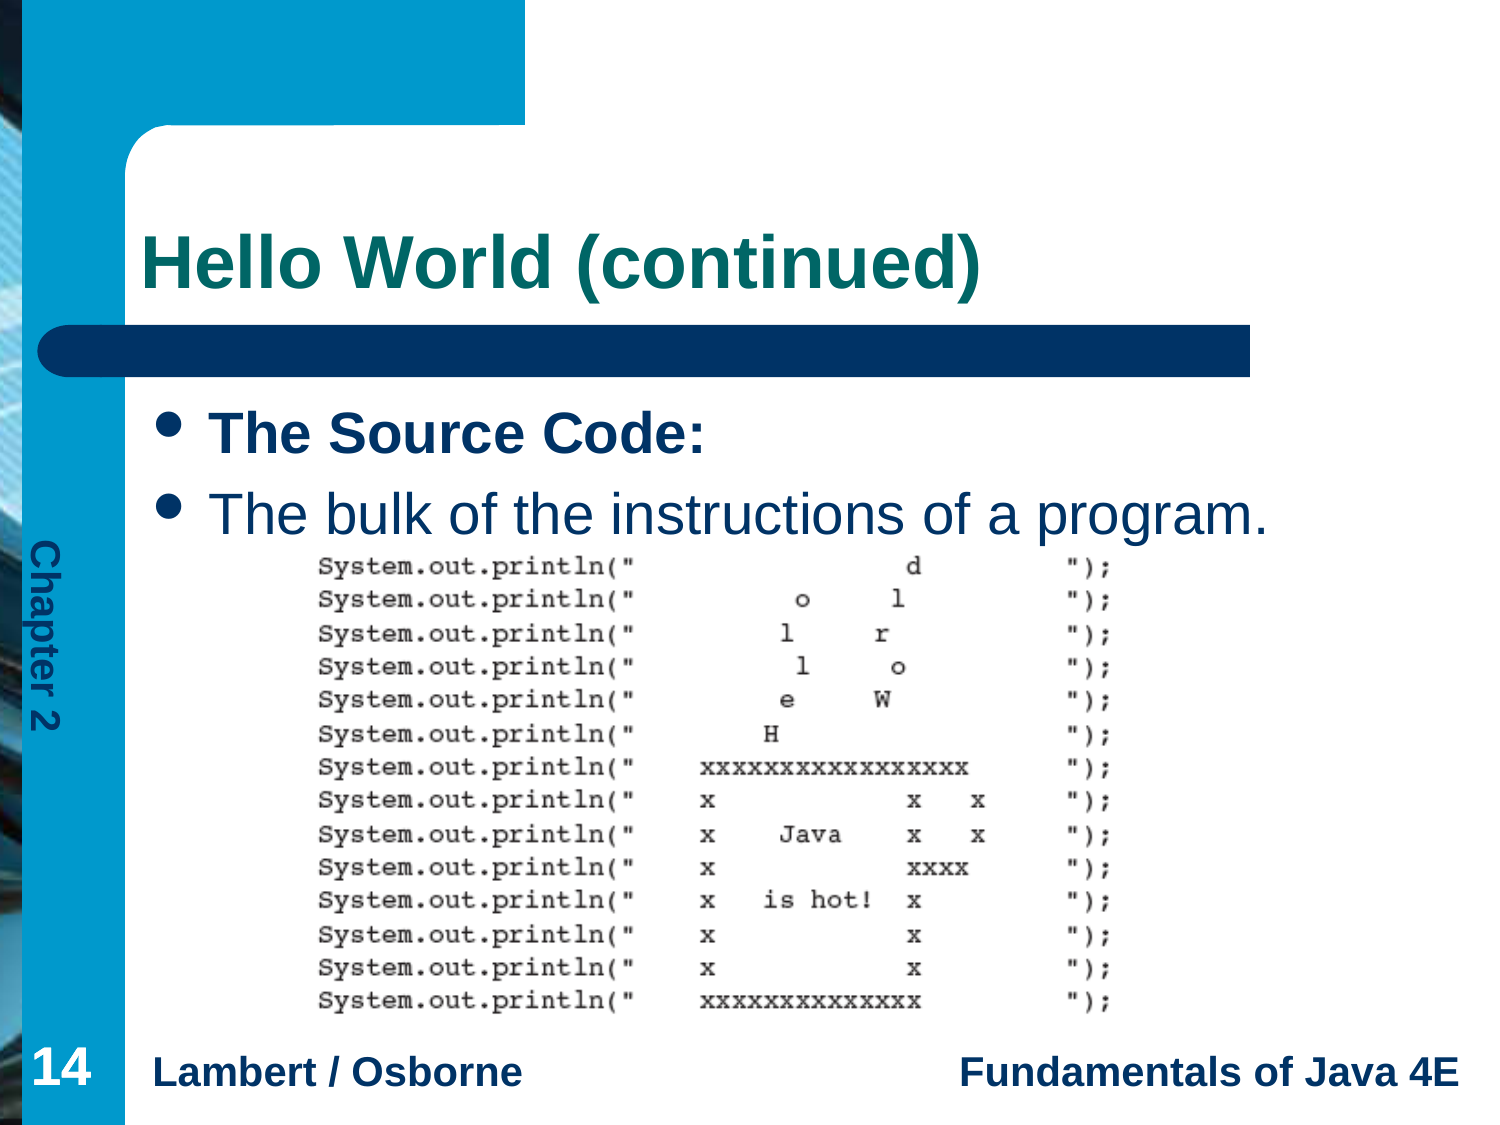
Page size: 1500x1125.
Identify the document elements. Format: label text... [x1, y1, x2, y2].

title Hello World (continued) [124, 124, 1463, 313]
picture [0, 0, 22, 1125]
text_box 14 [13, 1023, 111, 1105]
list The Source Code: The bulk of the instructions of a program. [137, 387, 1451, 1038]
picture [299, 549, 1136, 1026]
